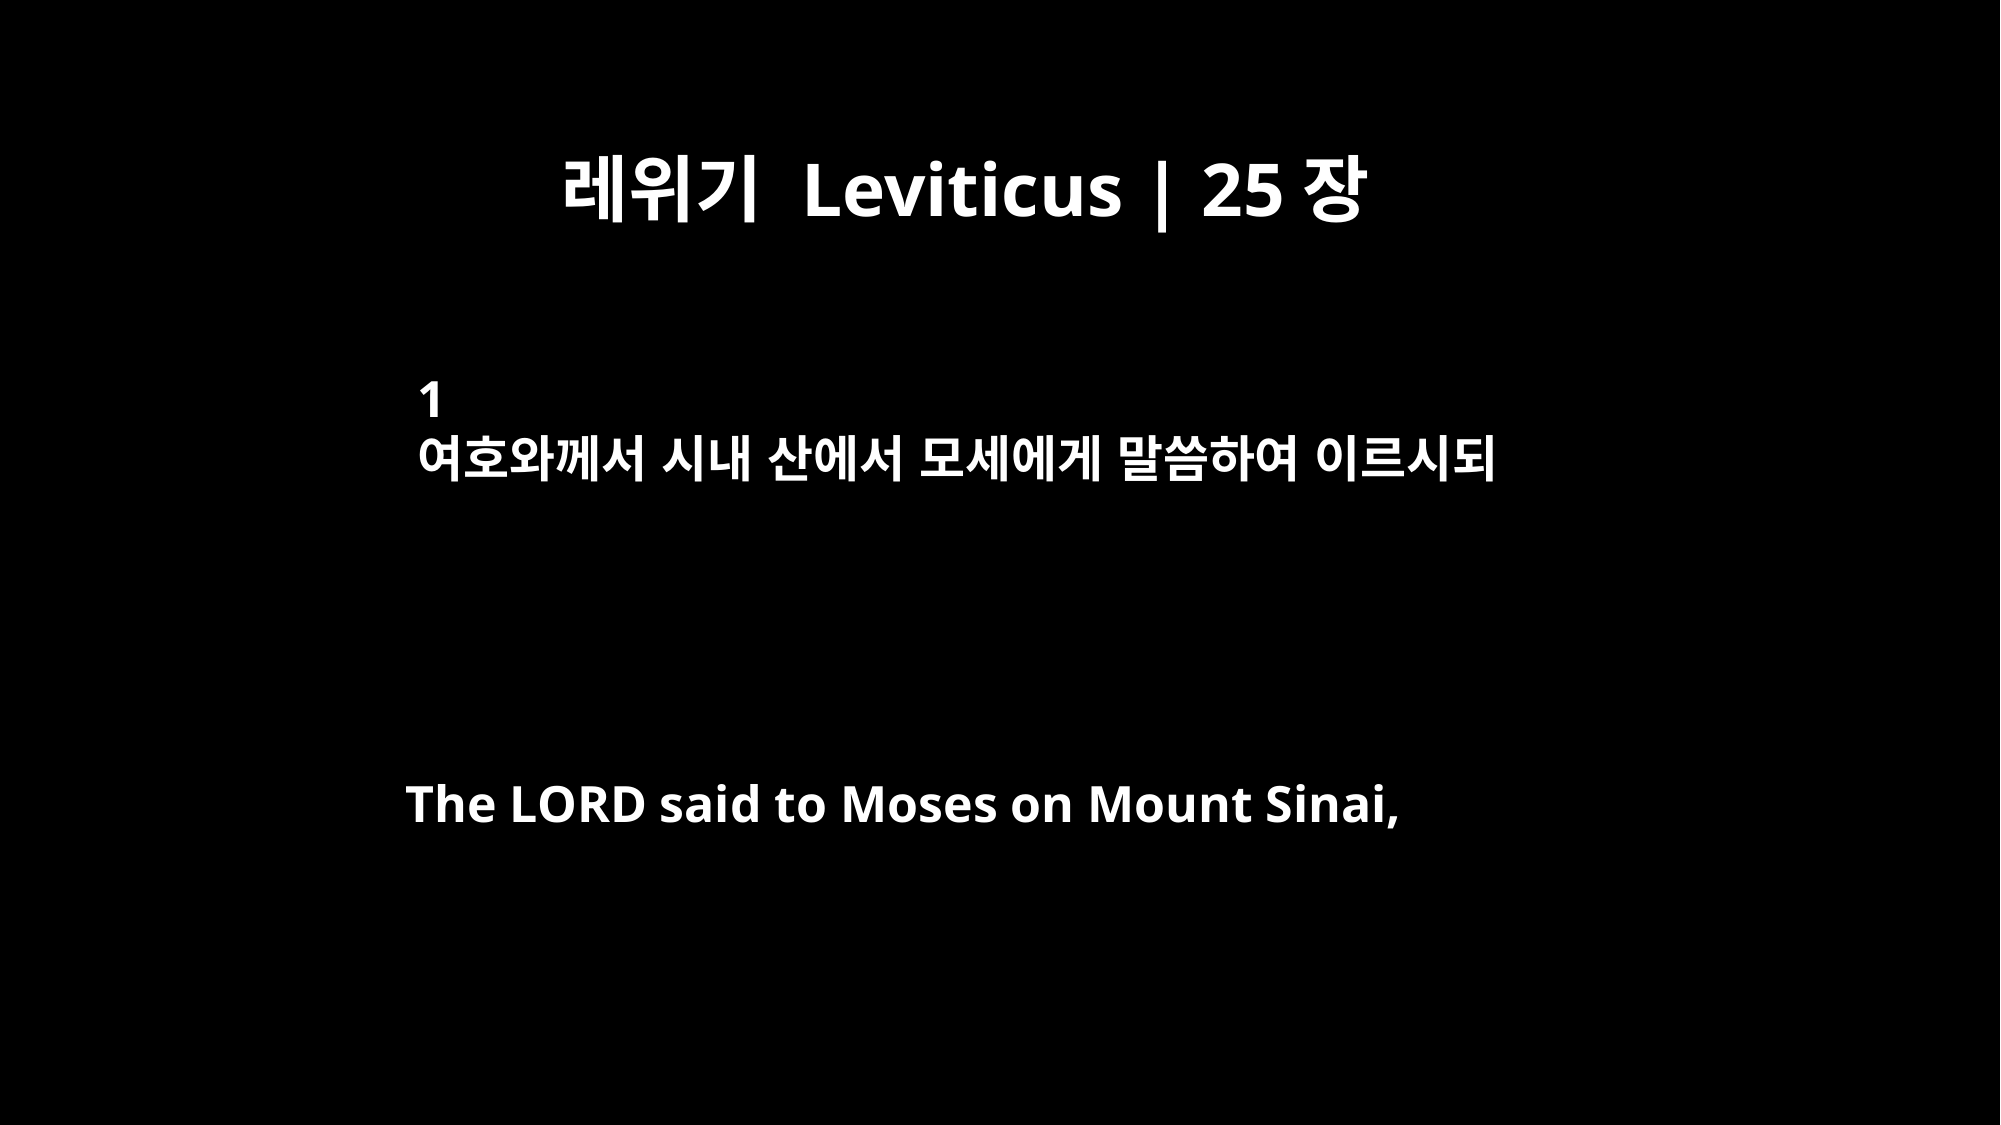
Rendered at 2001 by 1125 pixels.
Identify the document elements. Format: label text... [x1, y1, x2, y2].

text_box 레위기 Leviticus | 25장 [546, 136, 1386, 239]
text_box The LORD said to Moses on Mount Sinai, [391, 764, 1417, 840]
text_box 1 여호와께서 시내 산에서 모세에게 말씀하여 이르시되 [402, 359, 1515, 495]
